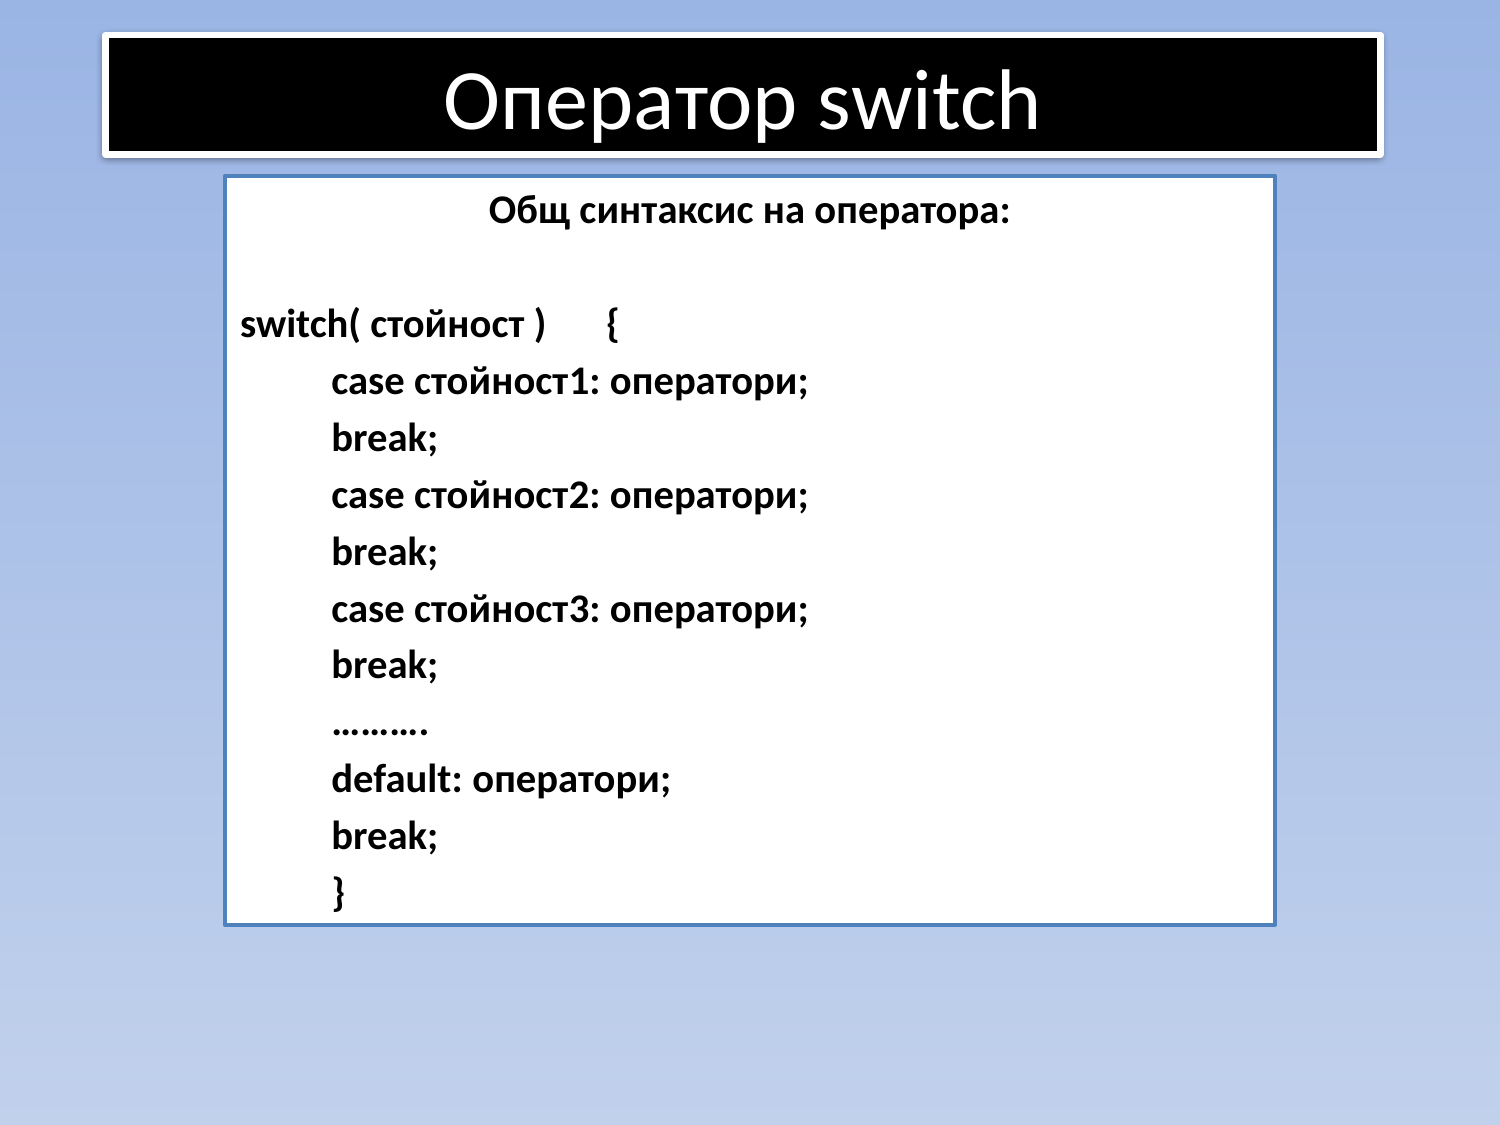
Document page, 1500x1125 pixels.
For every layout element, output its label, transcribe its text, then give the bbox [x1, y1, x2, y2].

subtitle Общ синтаксис на оператора: switch( стойност ) { case стойност1: оператори; break; case стойност2: оператори; break; case стойност3: оператори; break; ………. default: оператори; break; } [223, 174, 1277, 927]
title Оператор switch [102, 32, 1384, 158]
